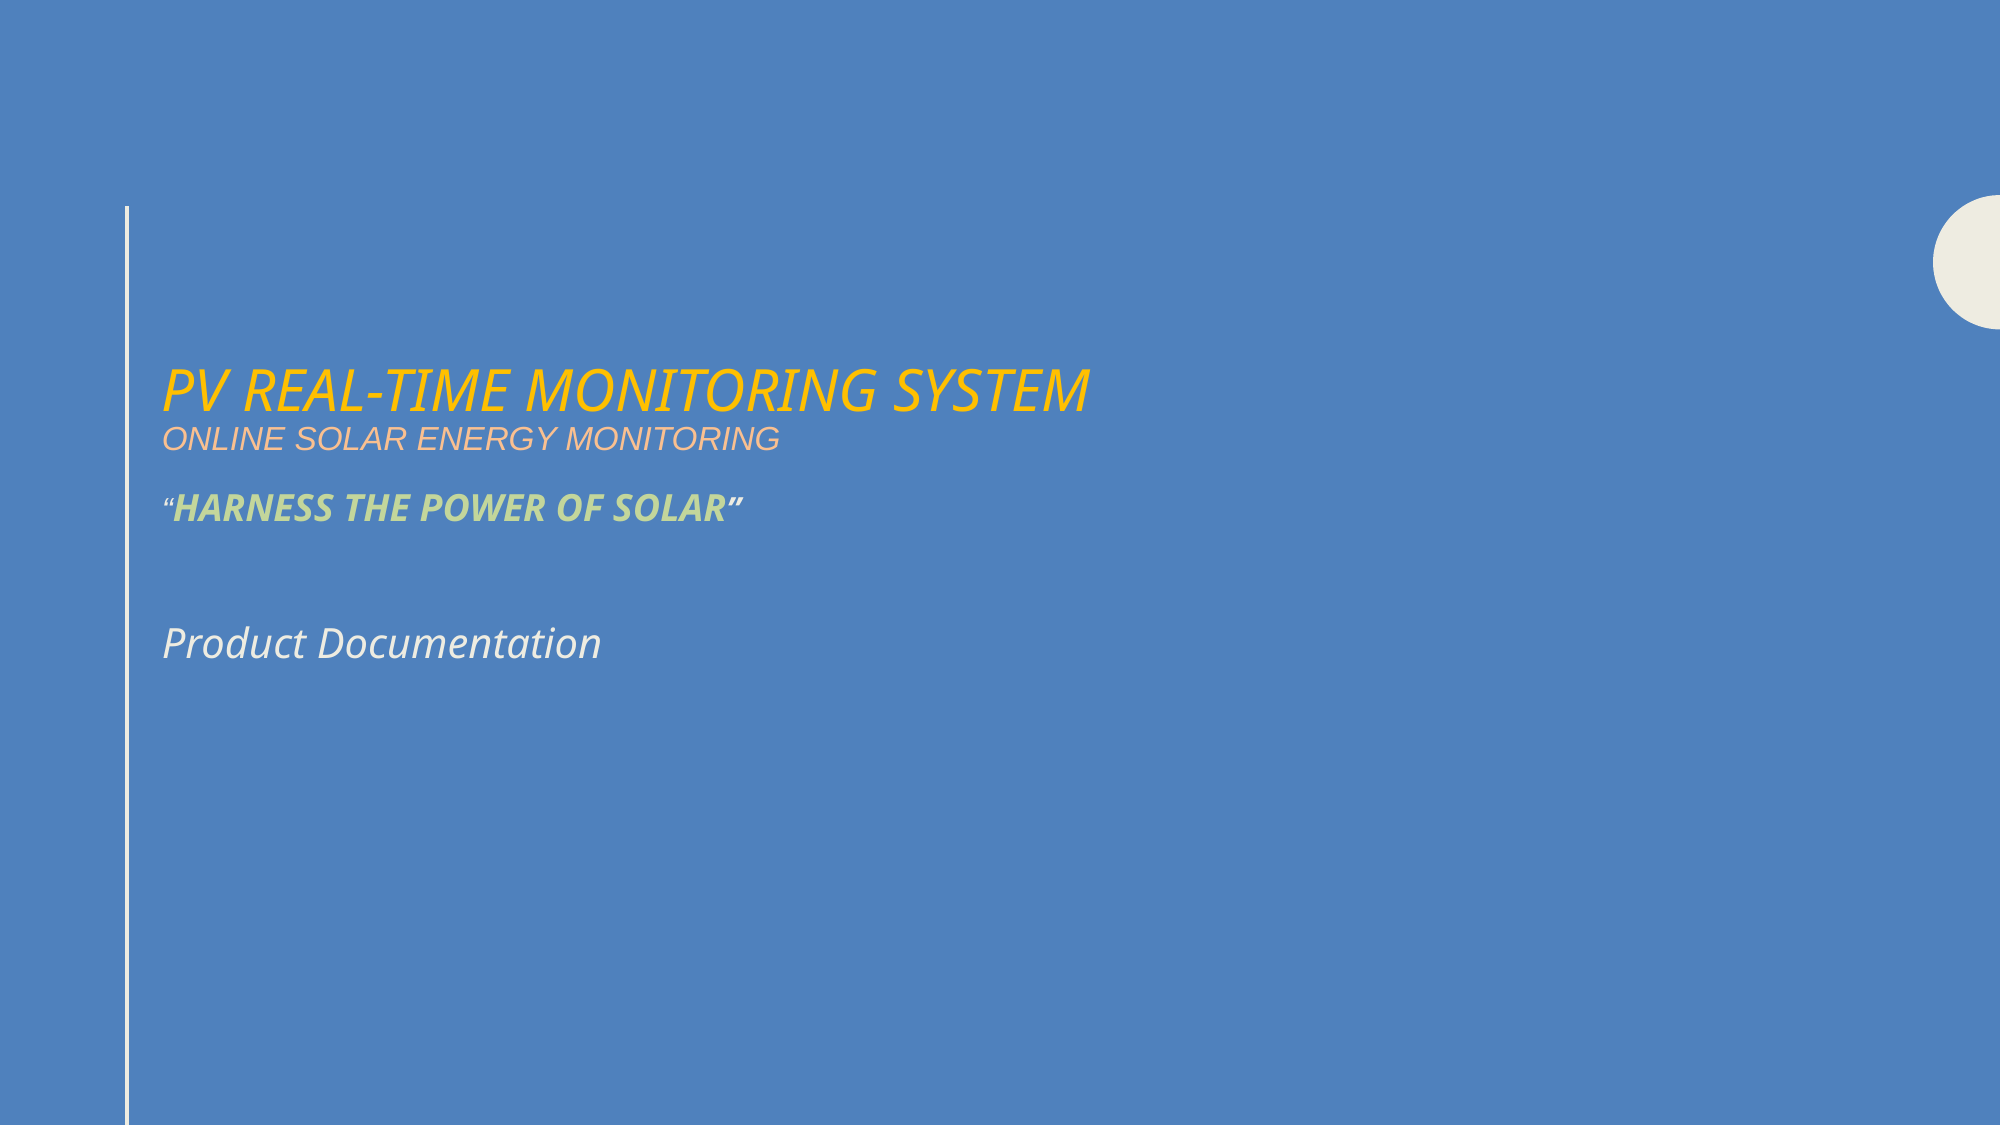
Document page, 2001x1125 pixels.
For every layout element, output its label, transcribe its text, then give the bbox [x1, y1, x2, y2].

title PV Real-Time Monitoring system Online Solar Energy Monitoring “HARNESS THE POWER OF SOLAR” [146, 356, 1398, 641]
subtitle Product Documentation [146, 602, 1301, 718]
